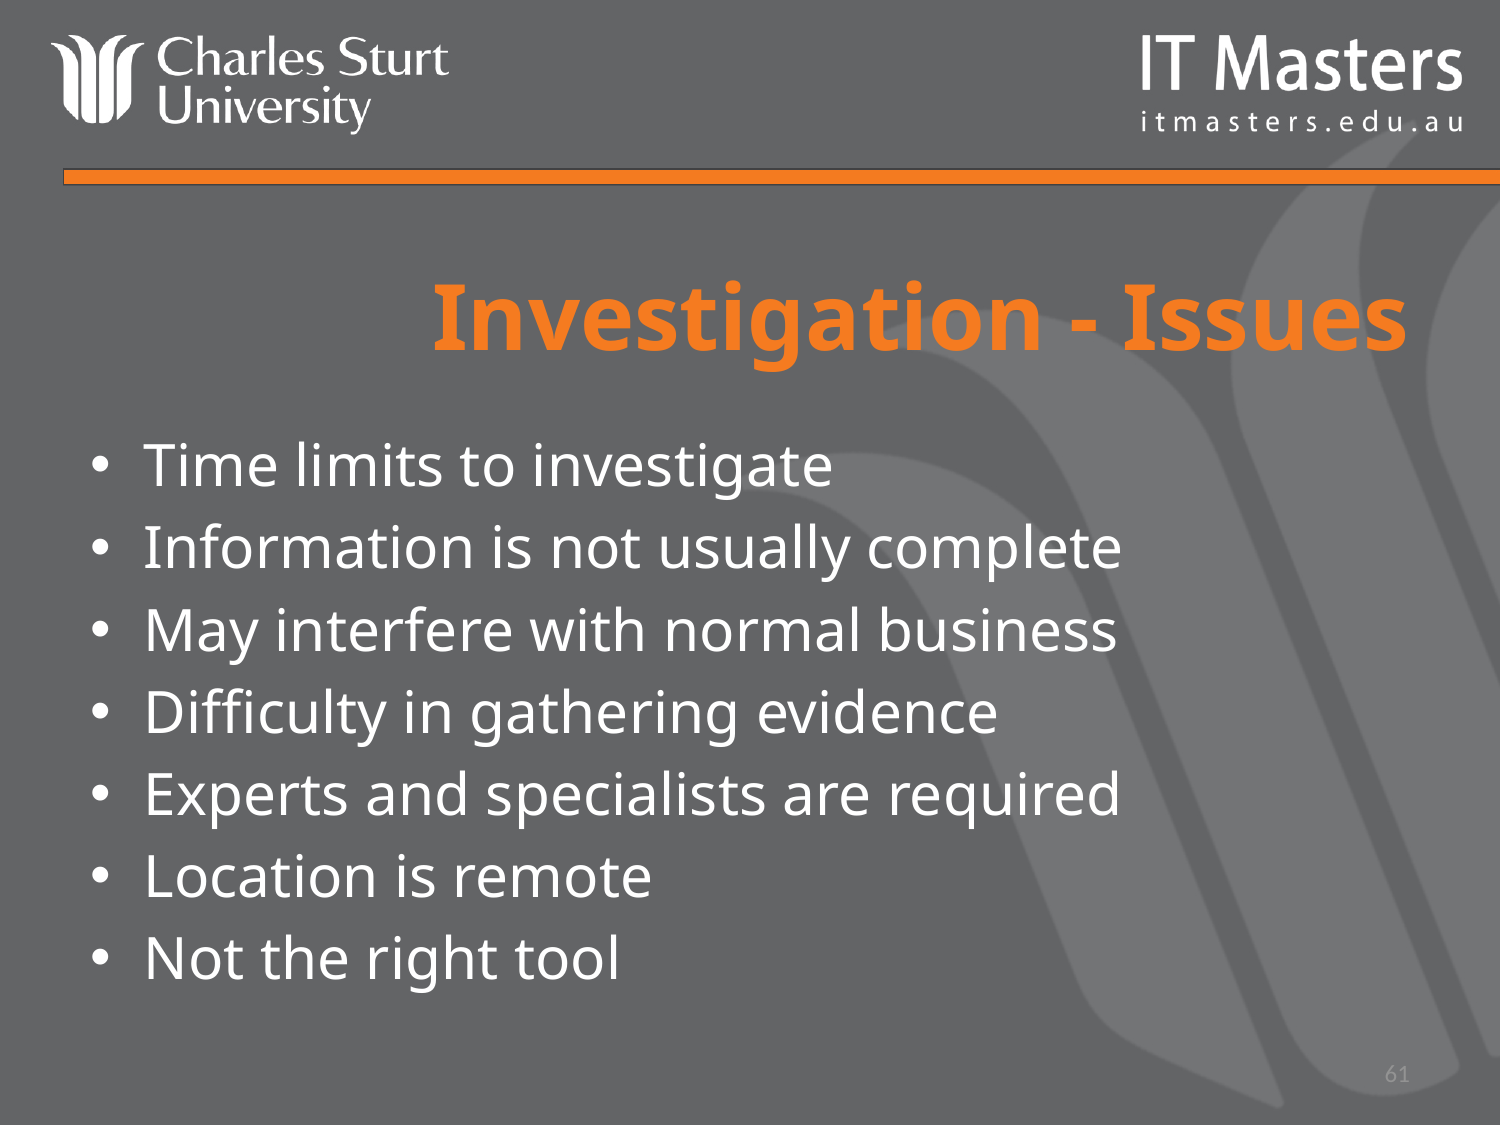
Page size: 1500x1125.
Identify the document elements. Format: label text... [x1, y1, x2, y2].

picture [0, 0, 1500, 1125]
slide_number 61 [1074, 1042, 1425, 1103]
title Investigation - Issues [75, 219, 1425, 408]
list Time limits to investigate Information is not usually complete May interfere with normal business Difficulty in gathering evidence Experts and specialists are required Location is remote Not the right tool [75, 420, 1425, 1005]
